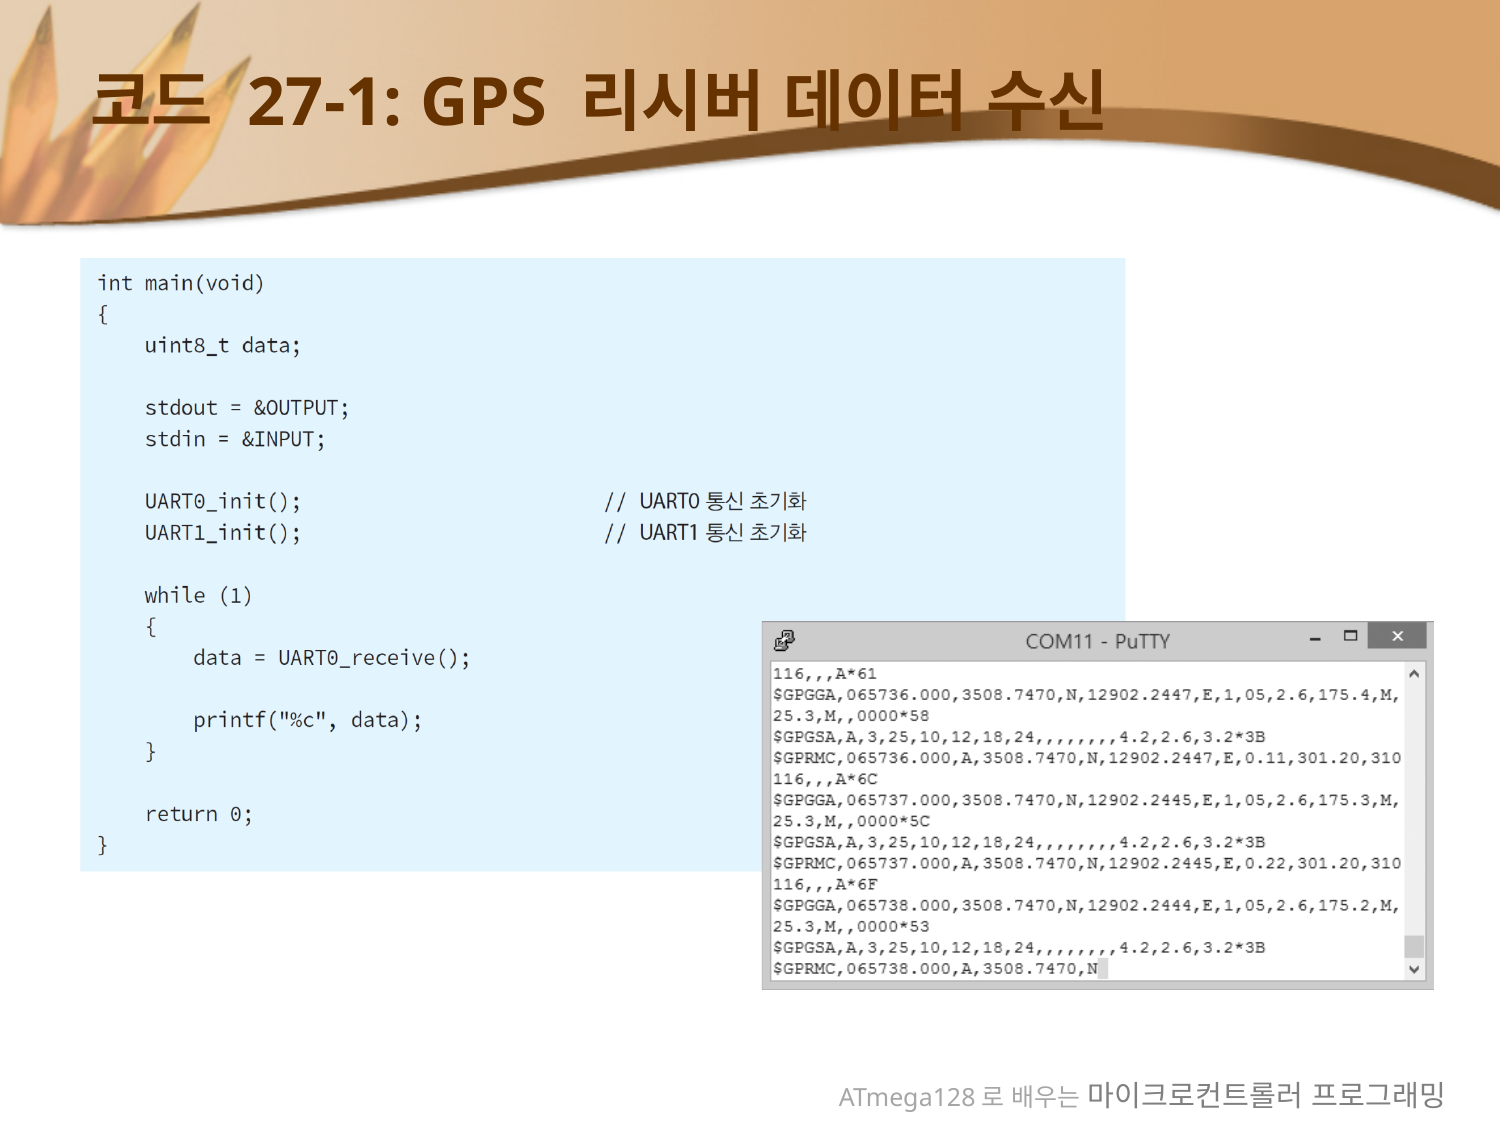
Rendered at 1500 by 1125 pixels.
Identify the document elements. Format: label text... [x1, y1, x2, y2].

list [78, 255, 1129, 875]
title 코드 27-1: GPS 리시버 데이터 수신 [75, 47, 1376, 150]
picture [0, 0, 1500, 1125]
